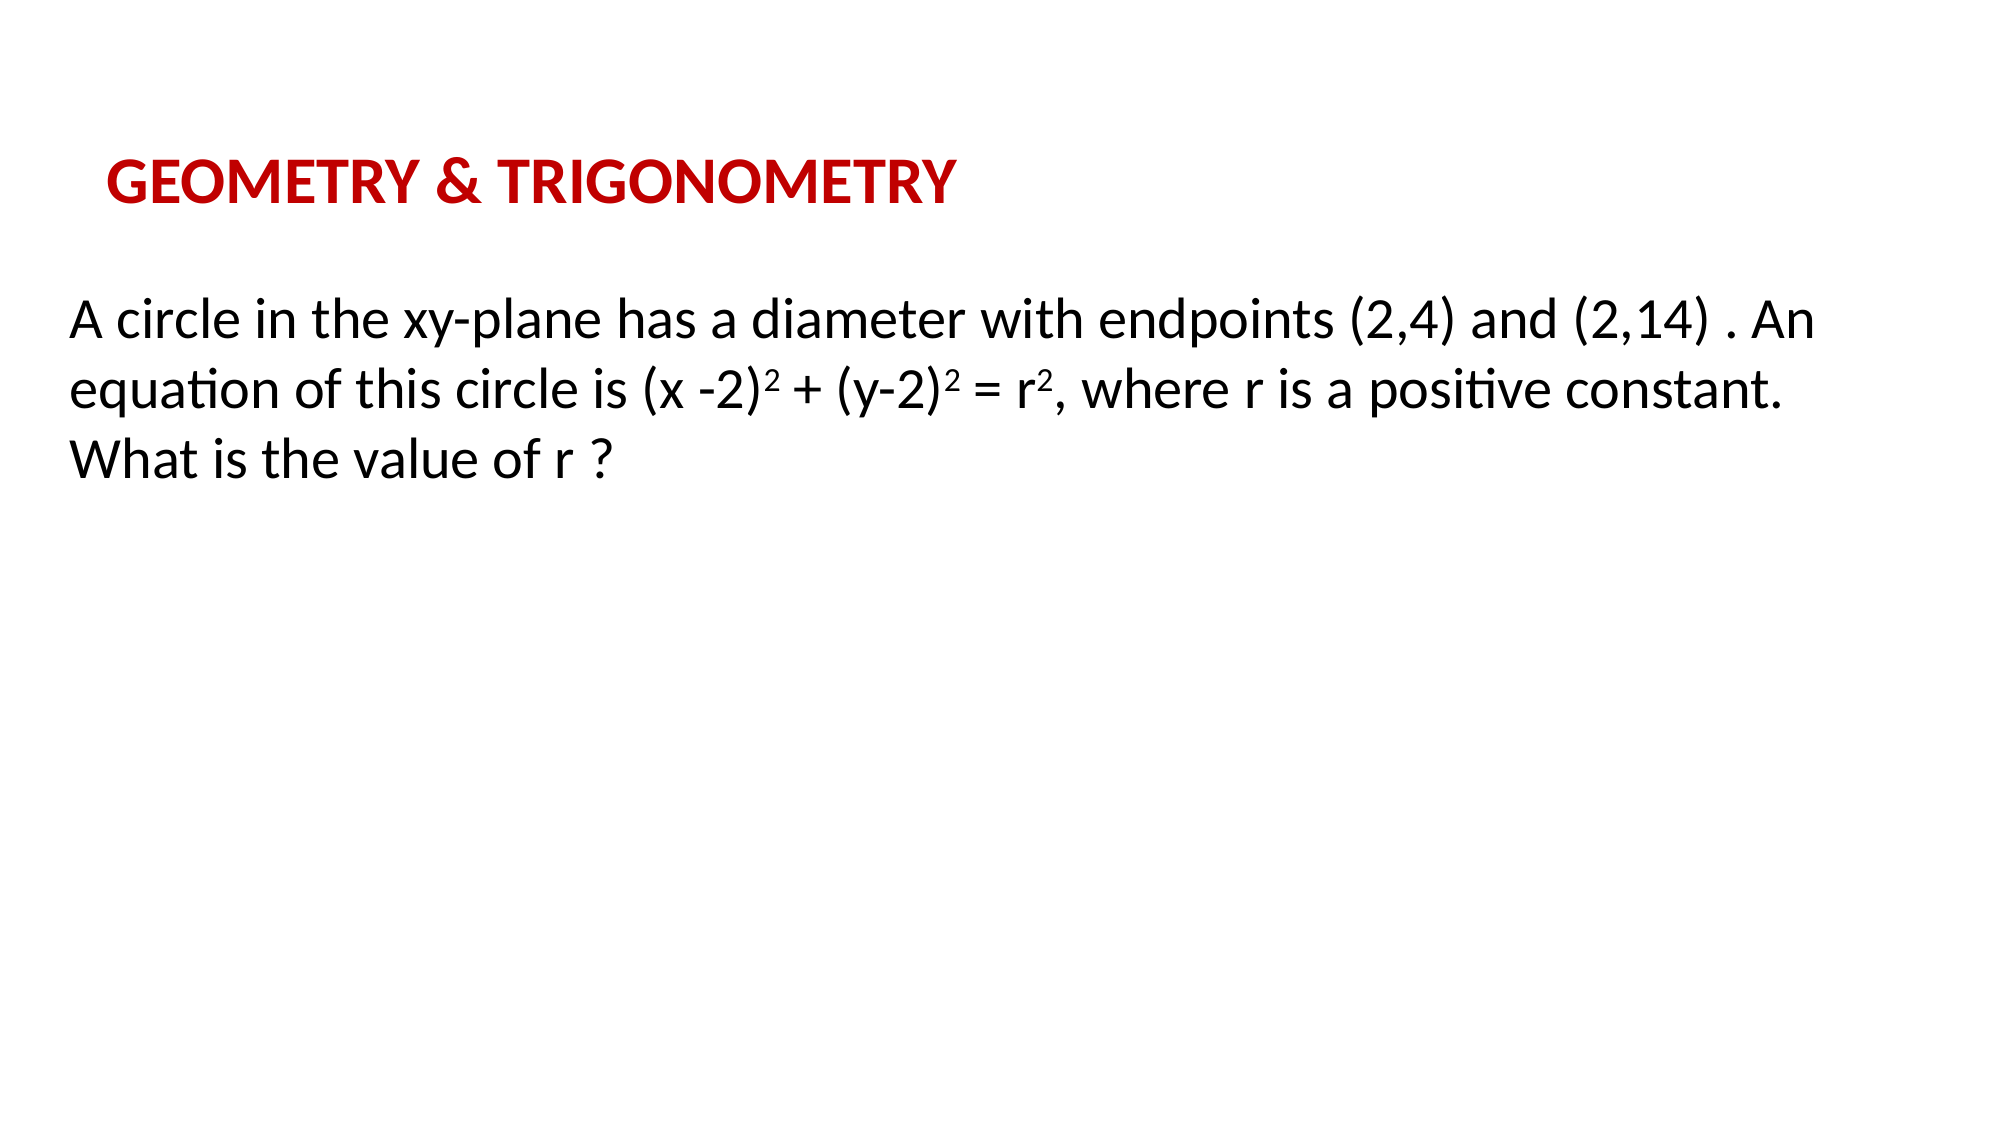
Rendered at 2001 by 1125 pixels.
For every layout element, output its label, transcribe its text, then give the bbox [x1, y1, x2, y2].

text_box A circle in the xy-plane has a diameter with endpoints (2,4) and (2,14) . An equation of this circle is (x -2)2 + (y-2)2 = r2, where r is a positive constant. What is the value of r ? [55, 272, 1849, 498]
text_box GEOMETRY & TRIGONOMETRY [92, 129, 1108, 225]
